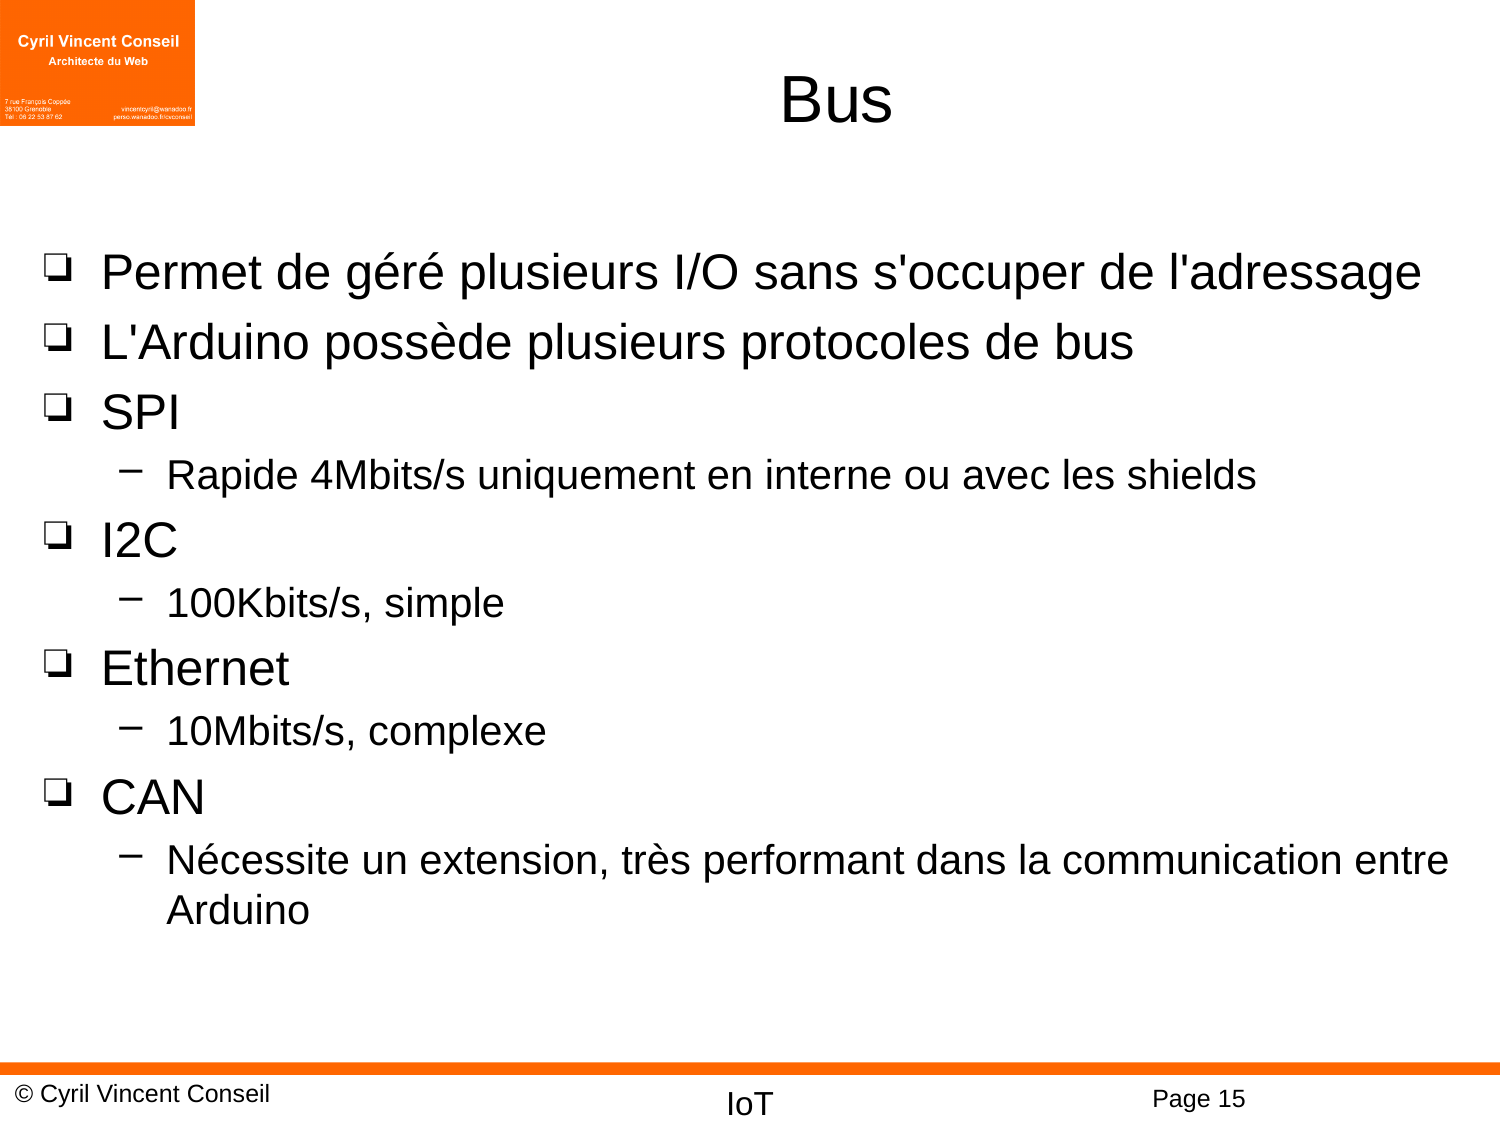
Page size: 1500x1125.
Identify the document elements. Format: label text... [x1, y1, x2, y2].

picture [0, 0, 195, 126]
list Permet de géré plusieurs I/O sans s'occuper de l'adressage L'Arduino possède plusieurs protocoles de bus SPI Rapide 4Mbits/s uniquement en interne ou avec les shields I2C 100Kbits/s, simple Ethernet 10Mbits/s, complexe CAN Nécessite un extension, très performant dans la communication entre Arduino [29, 231, 1468, 1059]
title Bus [194, 2, 1480, 190]
